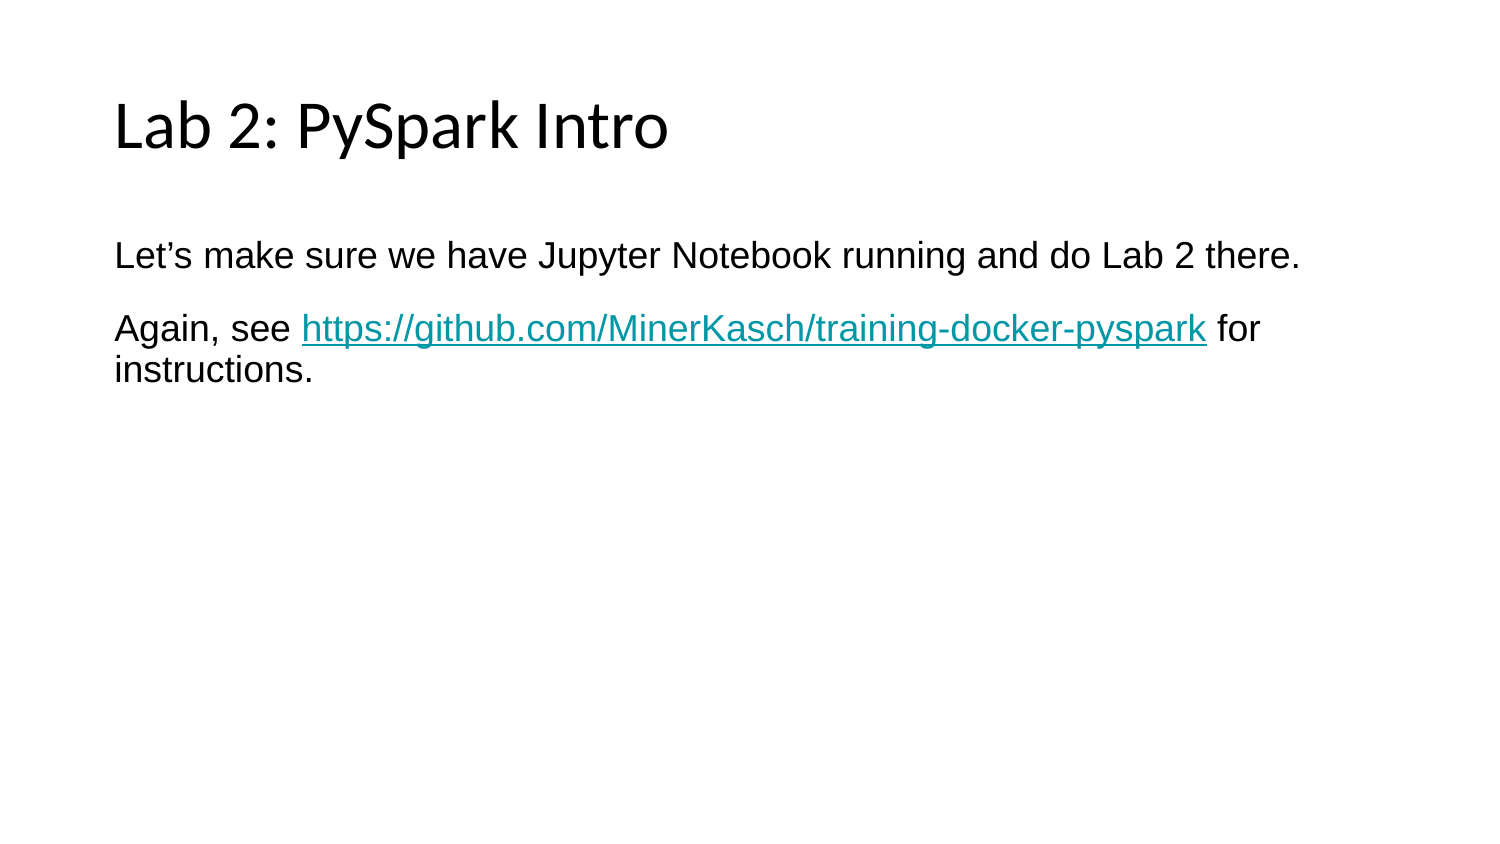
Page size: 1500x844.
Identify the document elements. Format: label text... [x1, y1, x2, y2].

list Let’s make sure we have Jupyter Notebook running and do Lab 2 there. Again, see https://github.com/MinerKasch/training-docker-pyspark for instructions. [103, 224, 1397, 760]
title Lab 2: PySpark Intro [103, 44, 1397, 208]
